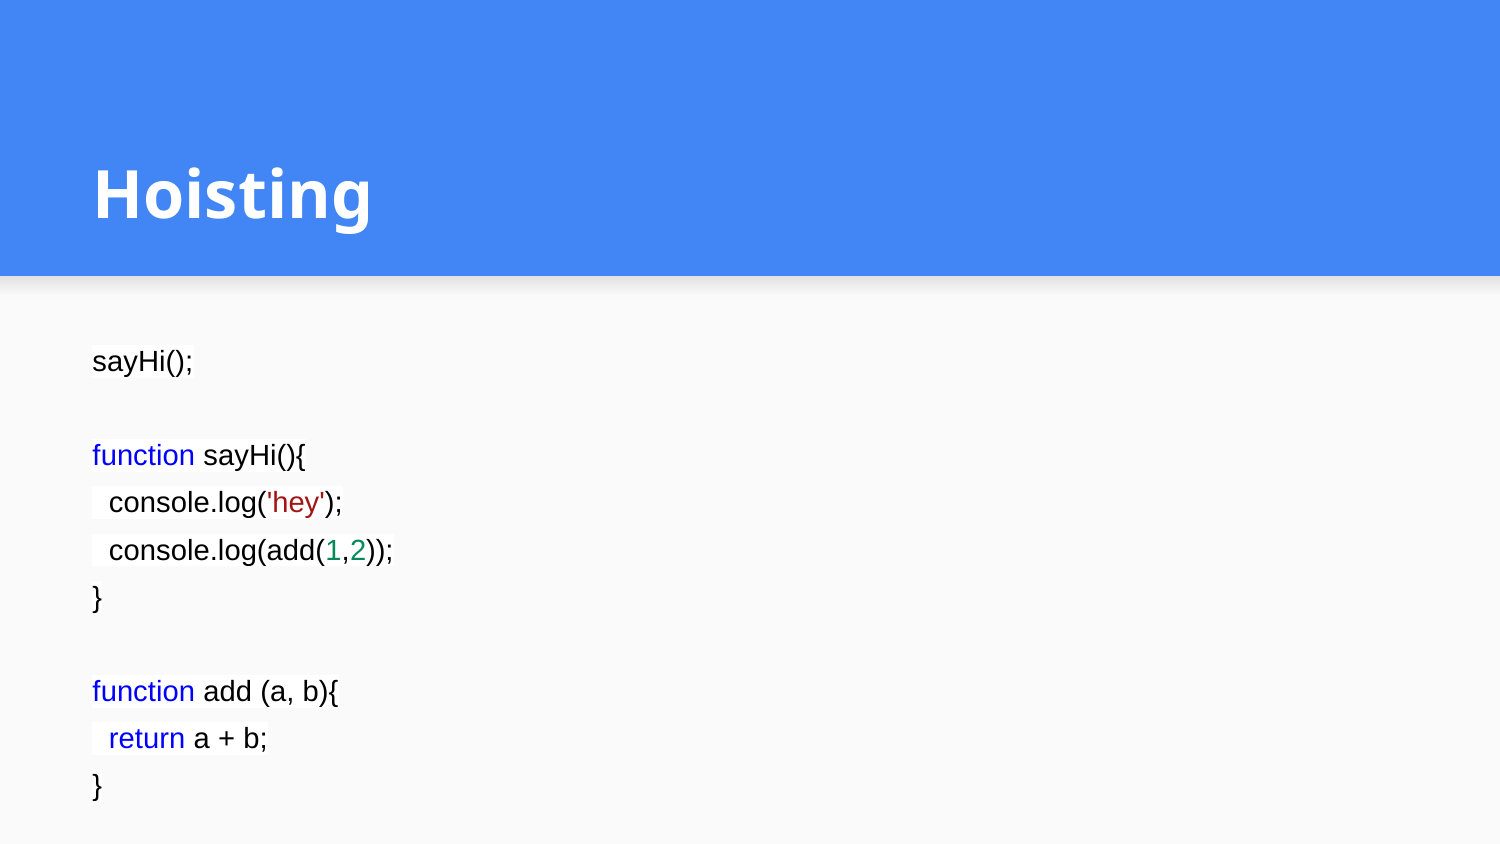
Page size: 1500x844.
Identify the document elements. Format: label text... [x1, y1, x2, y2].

list sayHi(); function sayHi(){ console.log('hey'); console.log(add(1,2)); } function add (a, b){ return a + b; } [77, 314, 1427, 760]
title Hoisting [77, 121, 1427, 248]
